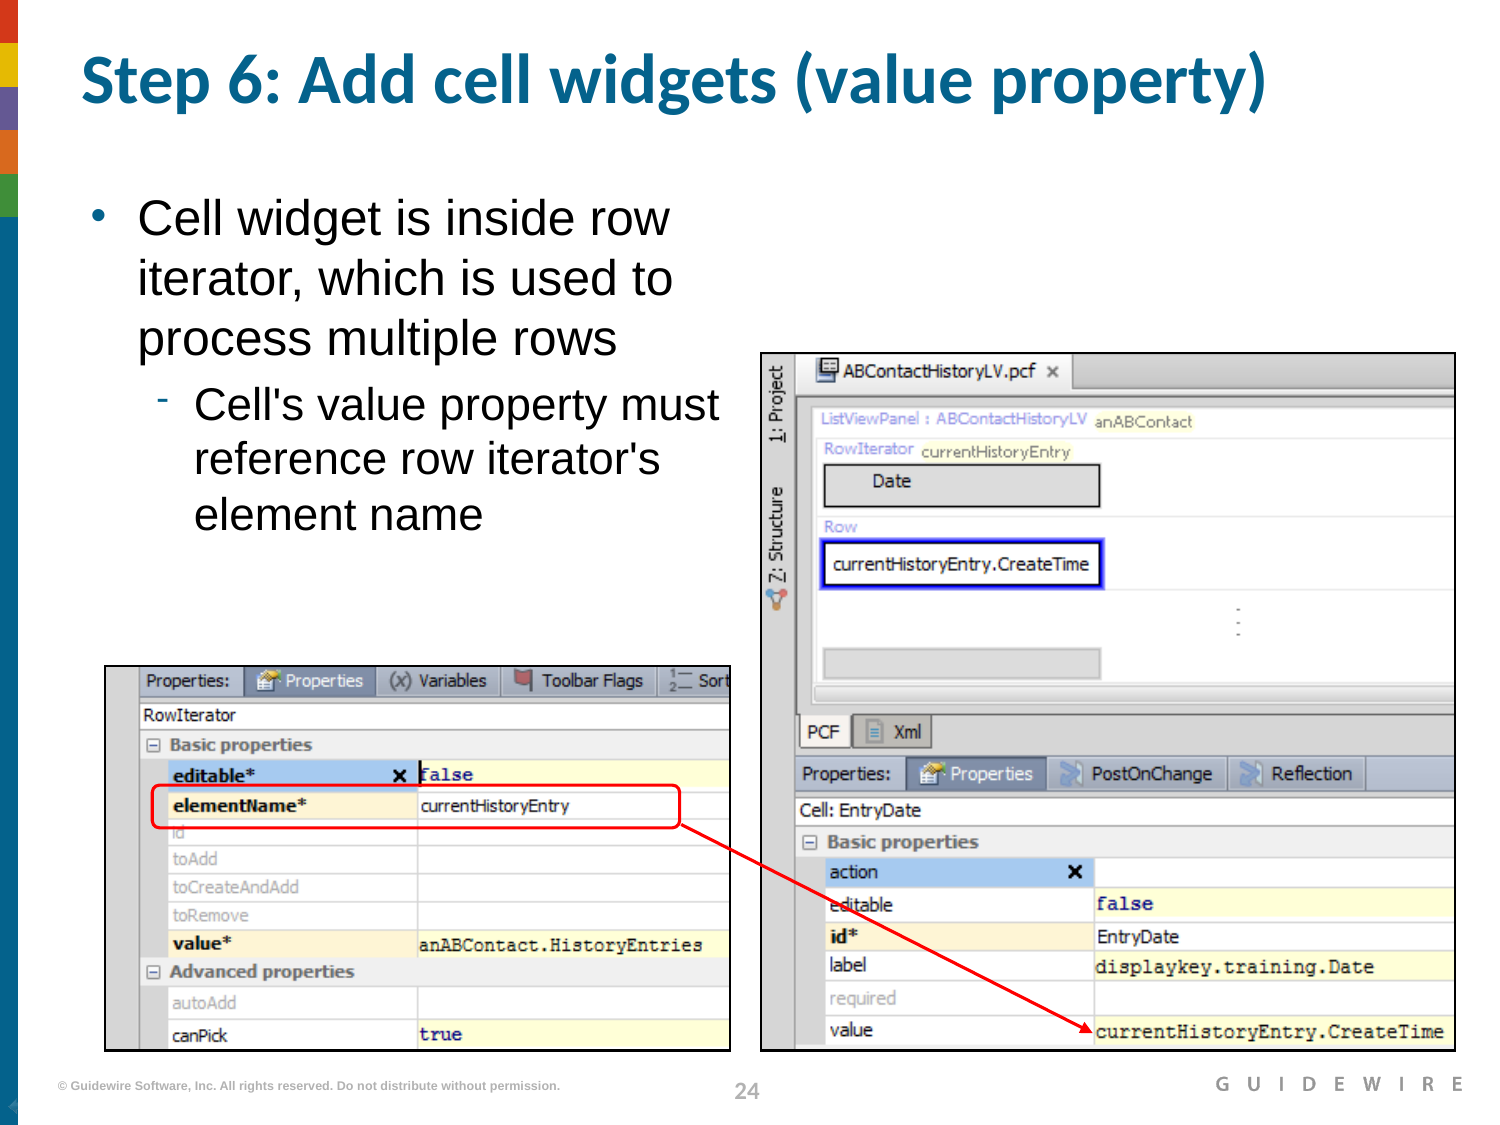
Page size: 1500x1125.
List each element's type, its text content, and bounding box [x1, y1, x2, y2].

picture [0, 0, 18, 216]
list Cell widget is inside row iterator, which is used to process multiple rows Cell's value property must reference row iterator's element name [90, 185, 793, 549]
title Step 6: Add cell widgets (value property) [81, 19, 1446, 142]
picture [1215, 1073, 1480, 1096]
picture [761, 353, 1455, 1050]
picture [10, 1101, 18, 1111]
picture [105, 667, 730, 1050]
